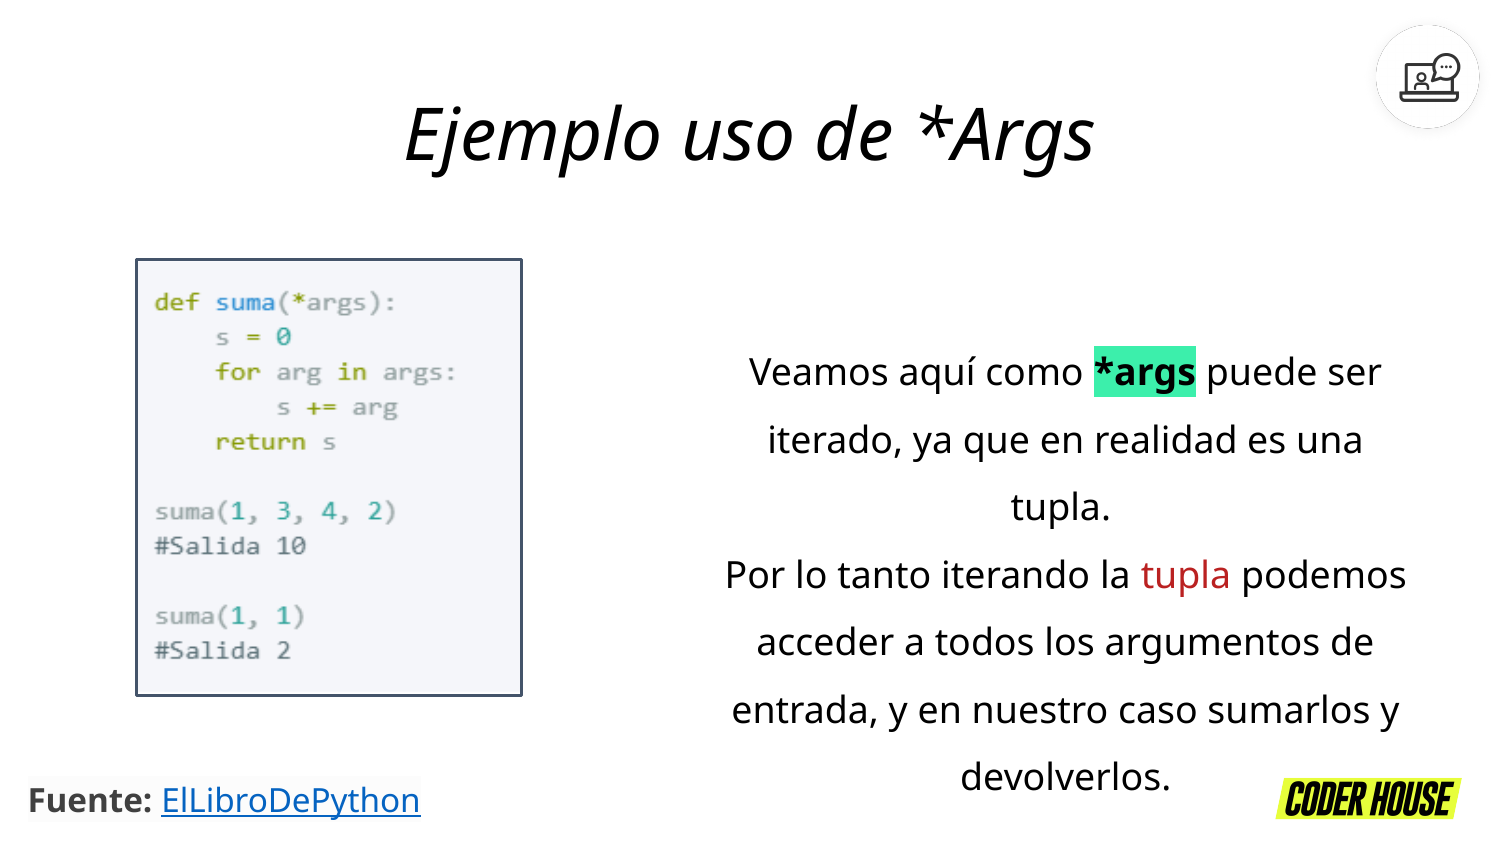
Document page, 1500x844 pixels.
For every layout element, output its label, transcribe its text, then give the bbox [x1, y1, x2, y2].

text_box Fuente: ElLibroDePython [12, 764, 505, 836]
picture [138, 260, 521, 694]
picture [1270, 771, 1466, 827]
picture [1363, 12, 1492, 141]
list [63, 176, 1462, 737]
text_box Veamos aquí como *args puede ser iterado, ya que en realidad es una tupla. Por lo tanto iterando la tupla podemos acceder a todos los argumentos de entrada, y en nuestro caso sumarlos y devolverlos. [697, 310, 1434, 814]
title Ejemplo uso de *Args [51, 72, 1449, 167]
